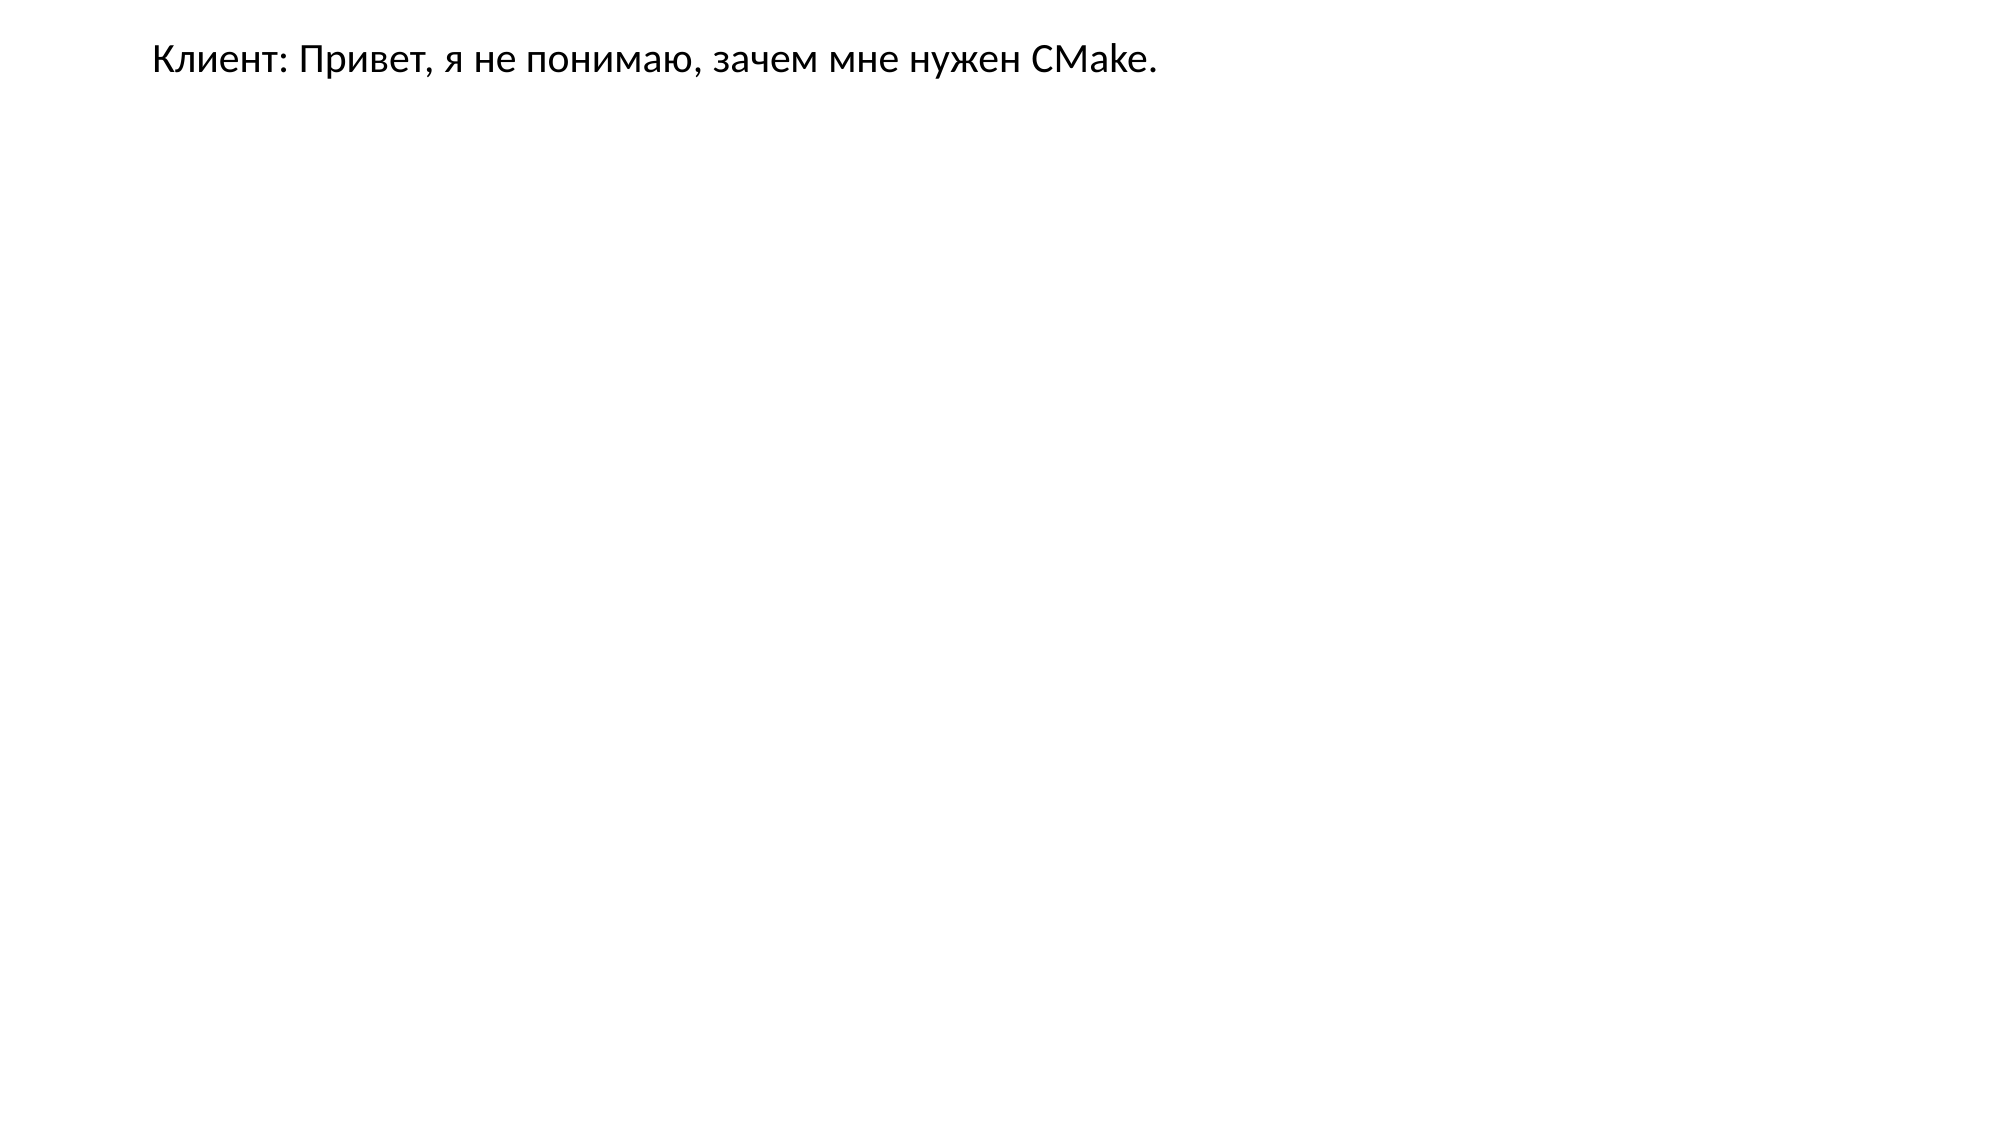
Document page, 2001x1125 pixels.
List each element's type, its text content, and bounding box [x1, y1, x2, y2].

list Клиент: Привет, я не понимаю, зачем мне нужен CMake. [137, 28, 1863, 1011]
